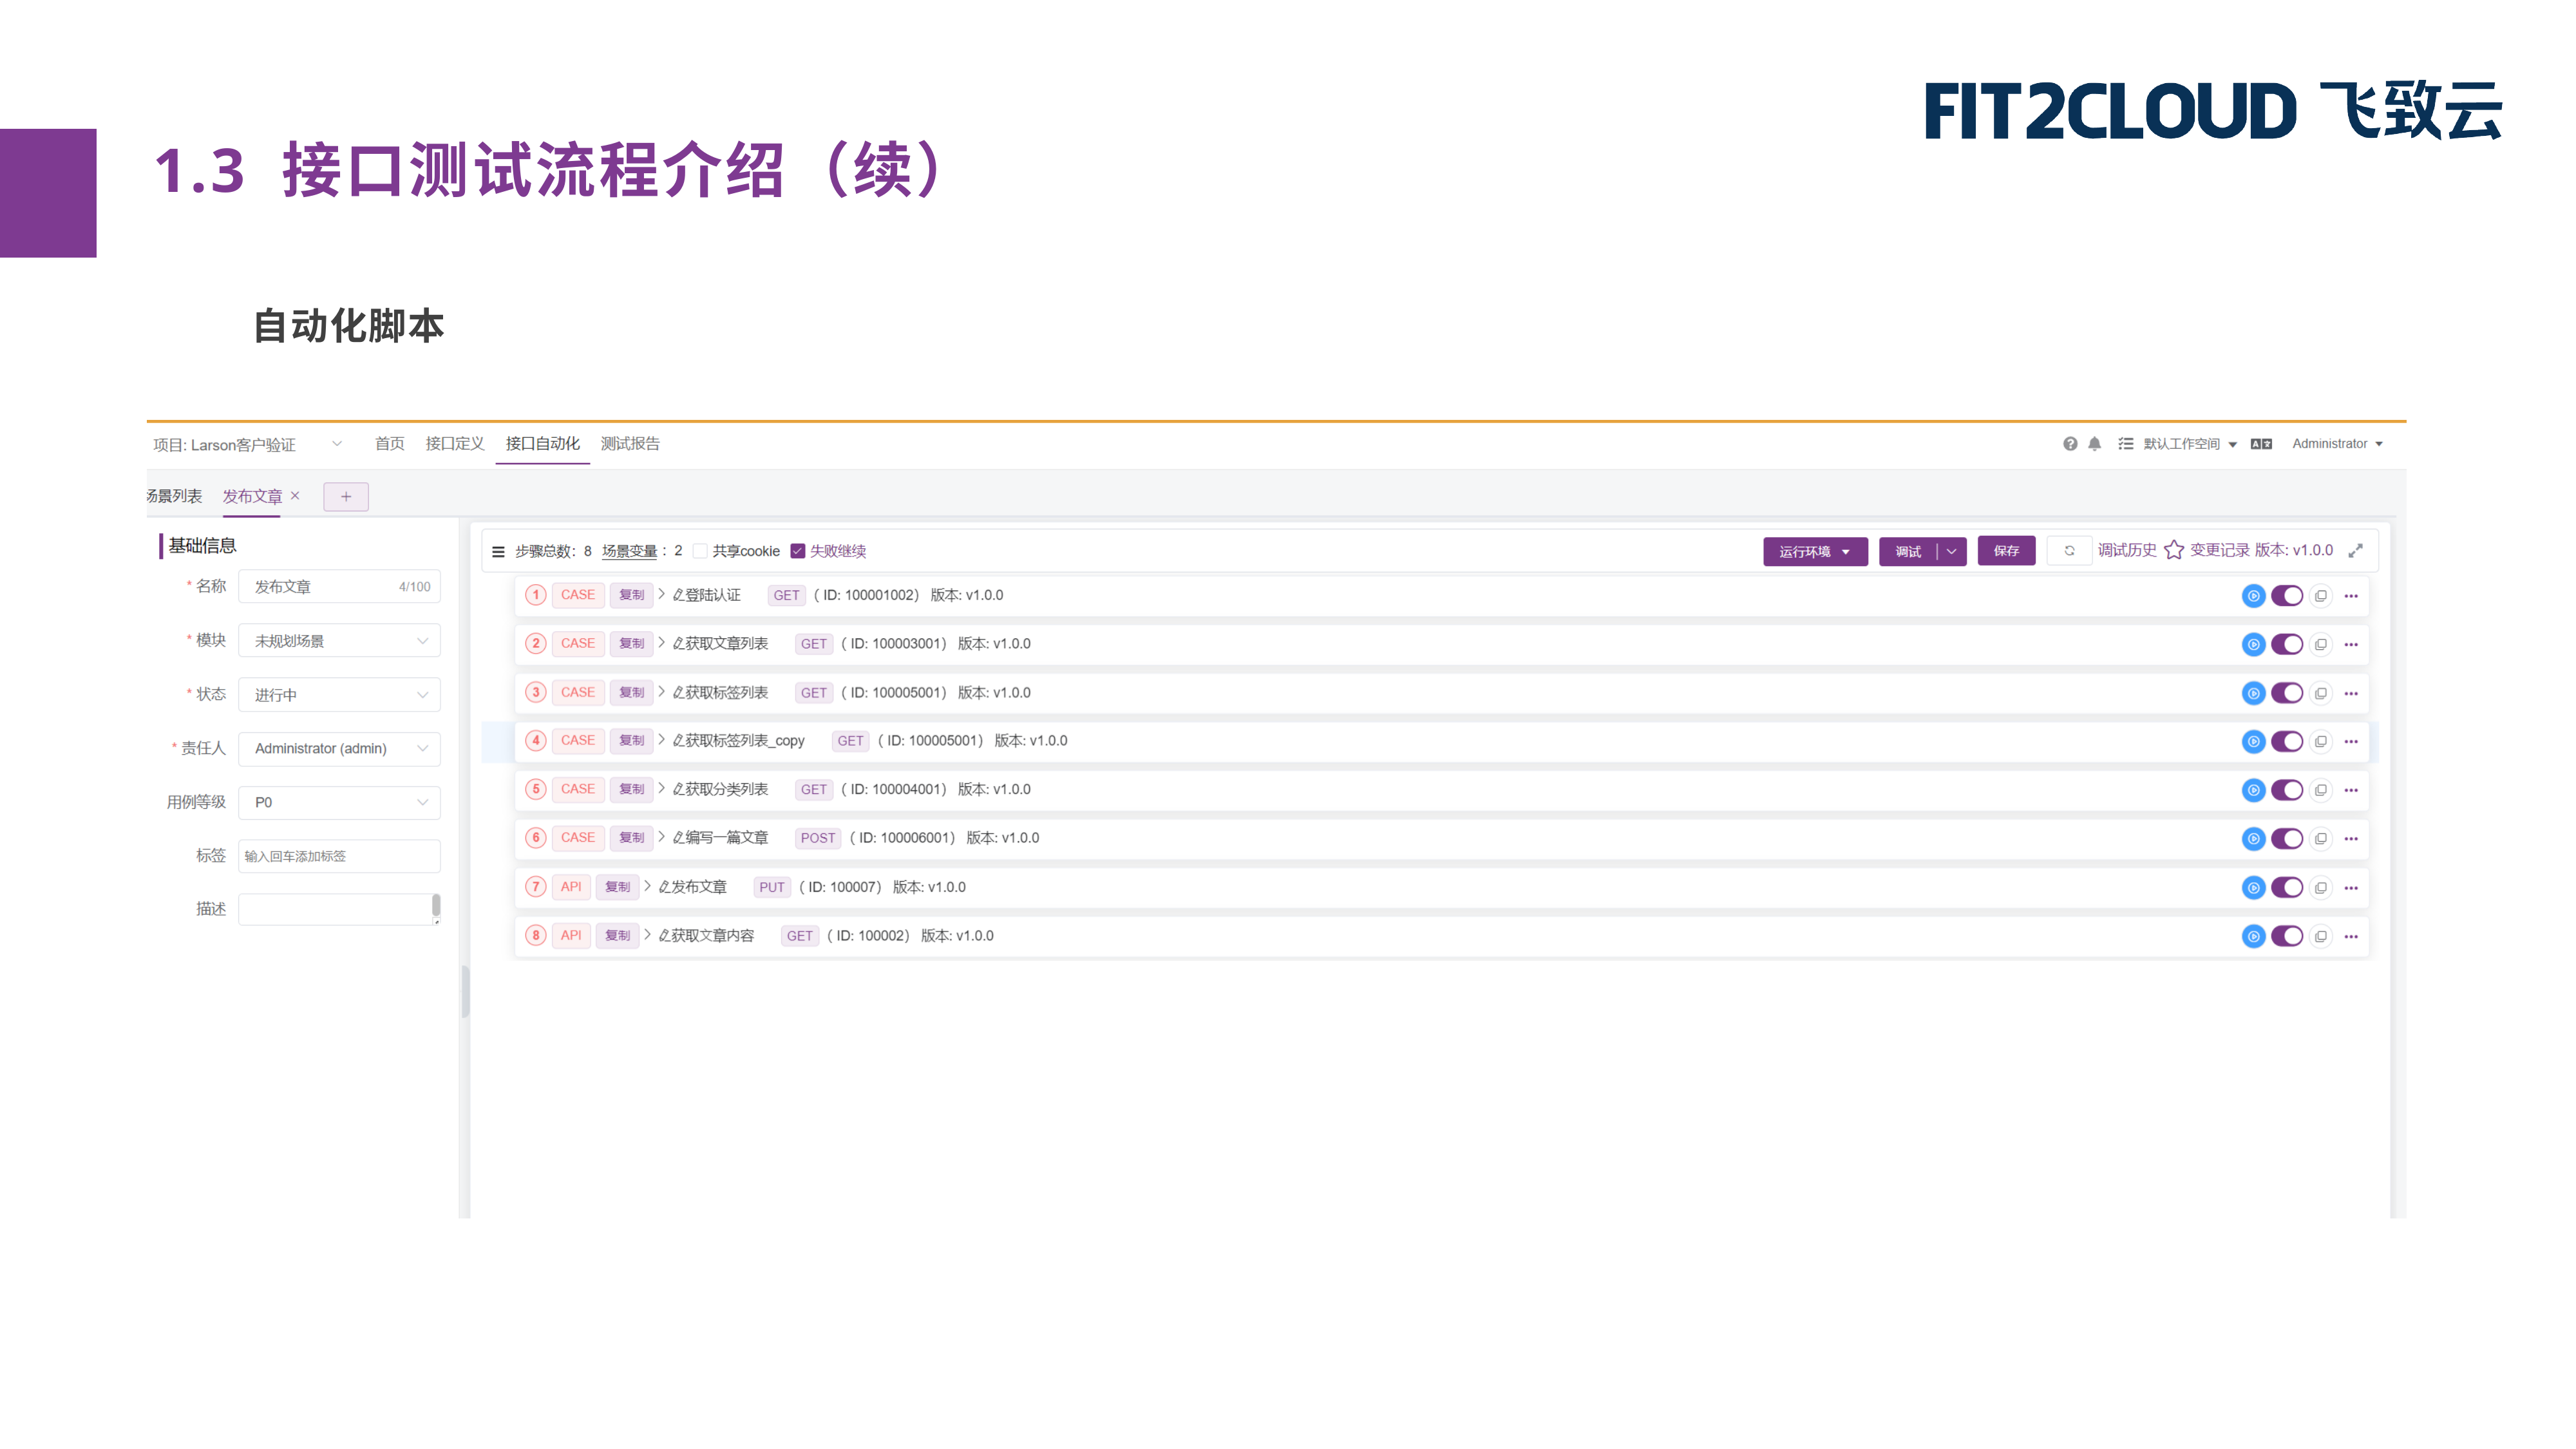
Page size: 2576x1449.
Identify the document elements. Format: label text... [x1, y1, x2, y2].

text_box 自动化脚本 [244, 294, 1103, 355]
picture [147, 420, 2407, 1218]
text_box 1.3 接口测试流程介绍（续） [139, 119, 1081, 421]
picture [1926, 80, 2503, 140]
text_box [0, 128, 98, 259]
